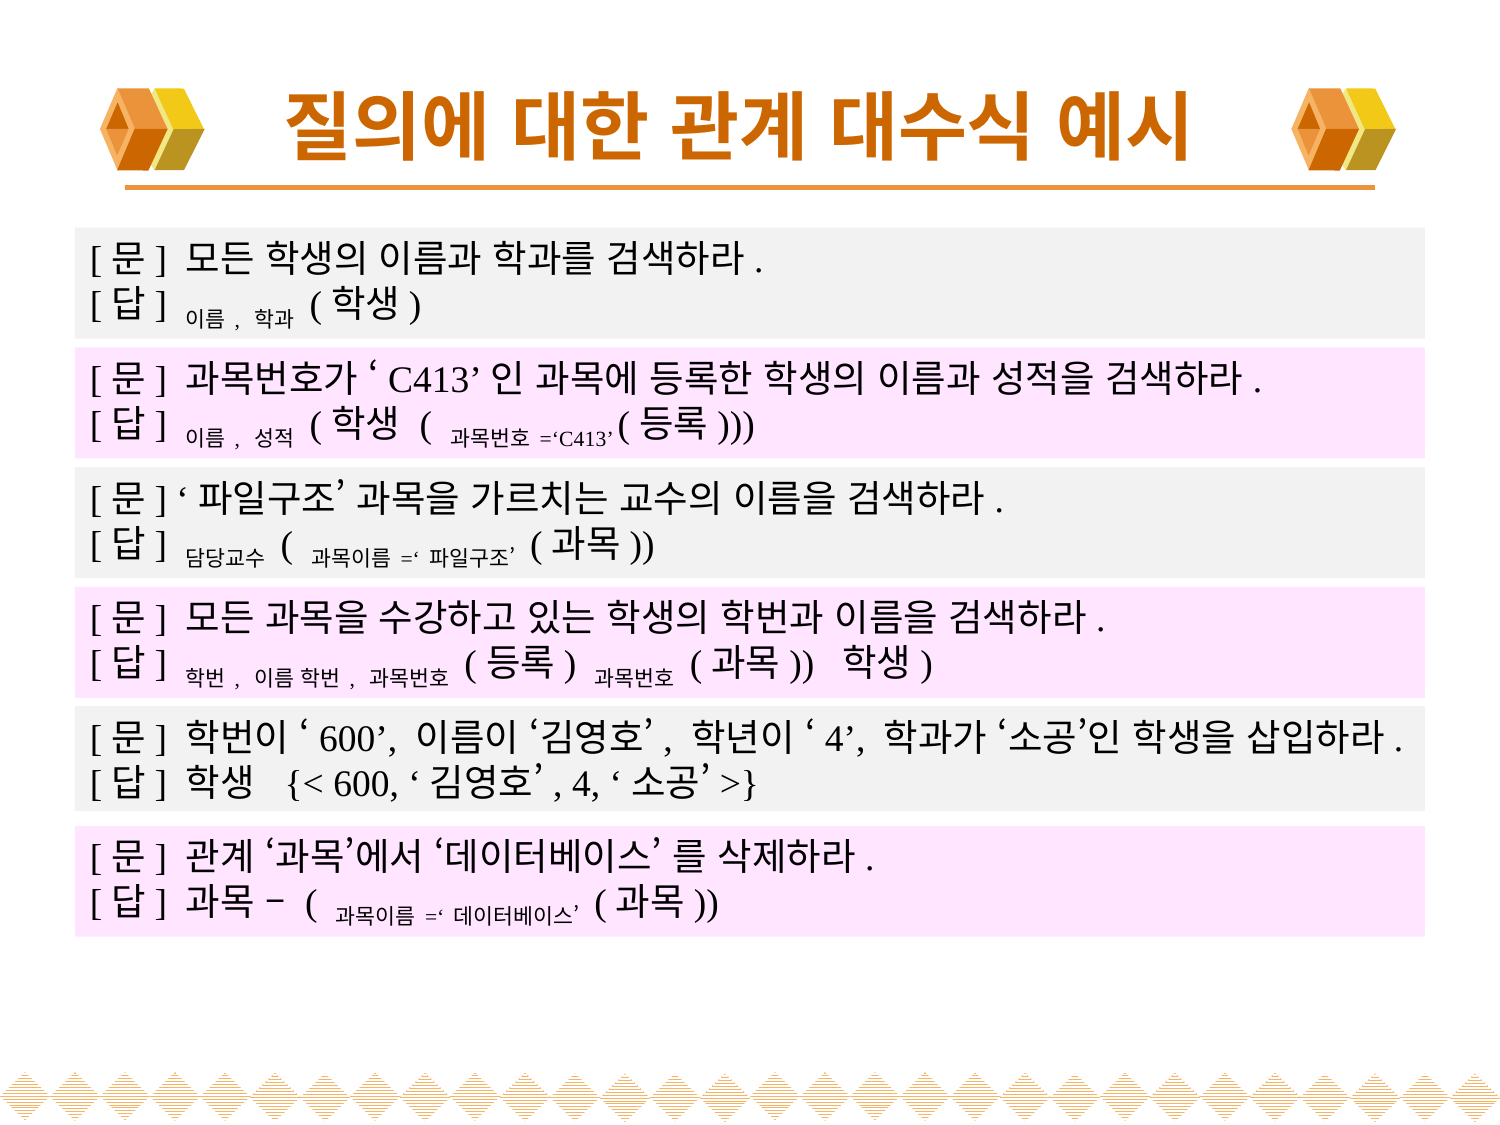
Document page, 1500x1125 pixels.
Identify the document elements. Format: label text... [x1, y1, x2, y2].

title 질의에 대한 관계 대수식 예시 [75, 67, 1425, 182]
